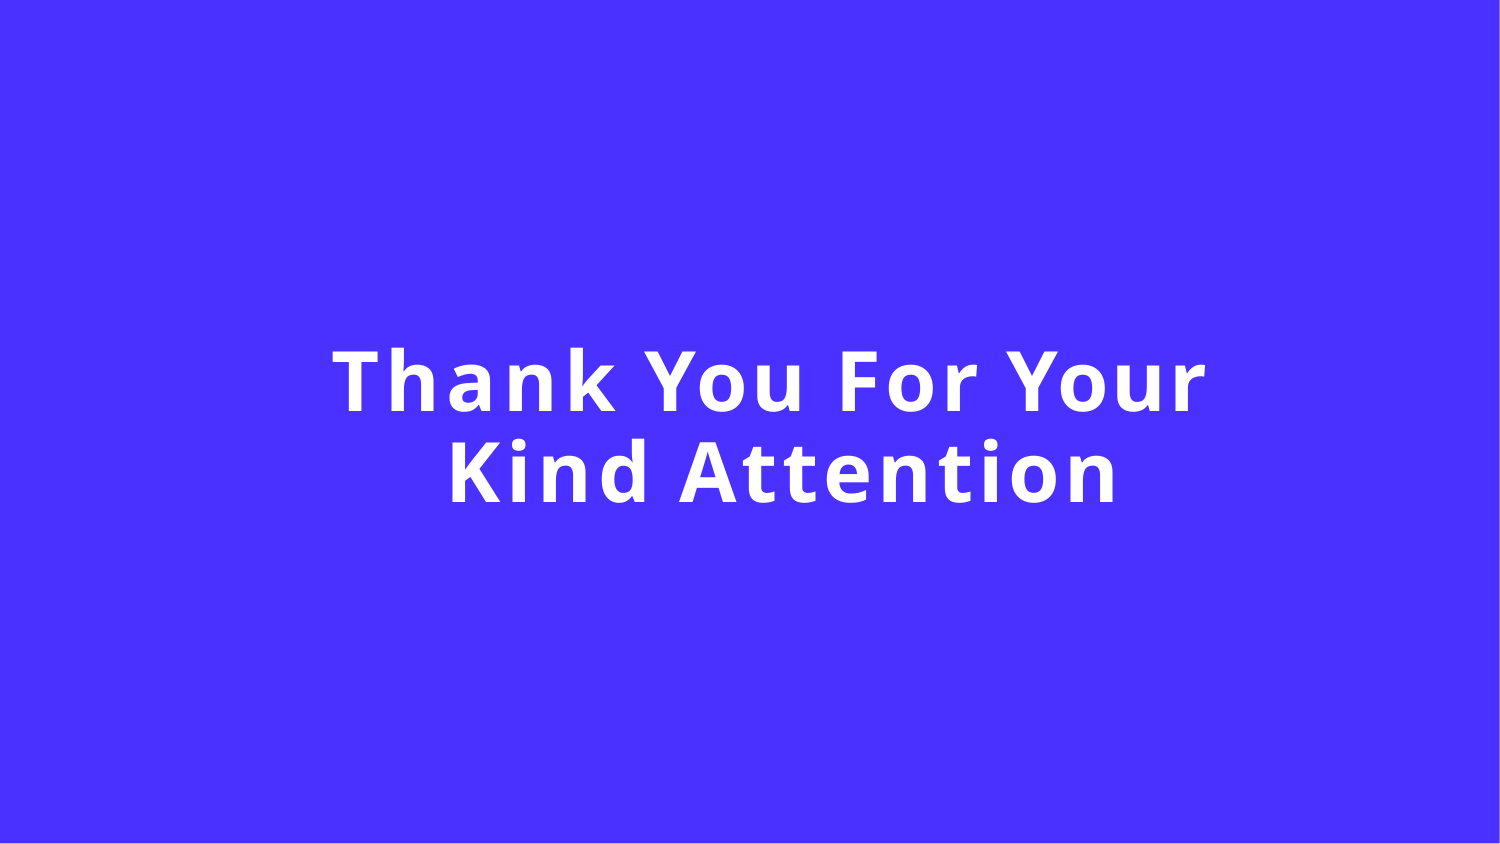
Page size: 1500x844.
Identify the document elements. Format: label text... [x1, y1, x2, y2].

title Thank You For Your Kind Attention [59, 324, 1417, 519]
